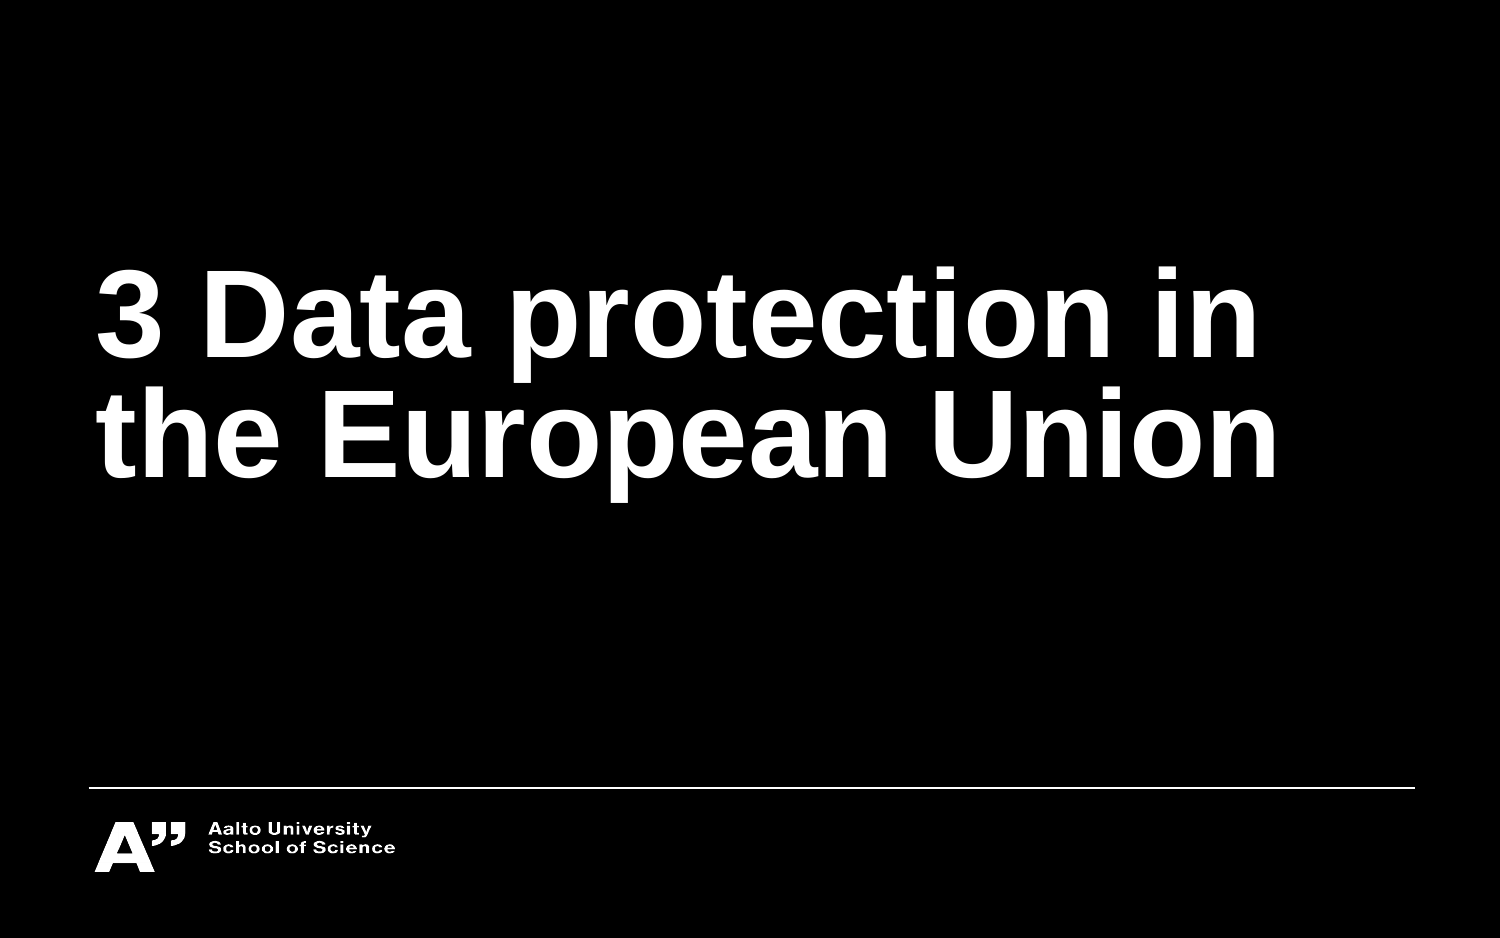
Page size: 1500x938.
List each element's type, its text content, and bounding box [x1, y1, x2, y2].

title 3 Data protection in the European Union [95, 261, 1405, 622]
picture [34, 772, 455, 922]
